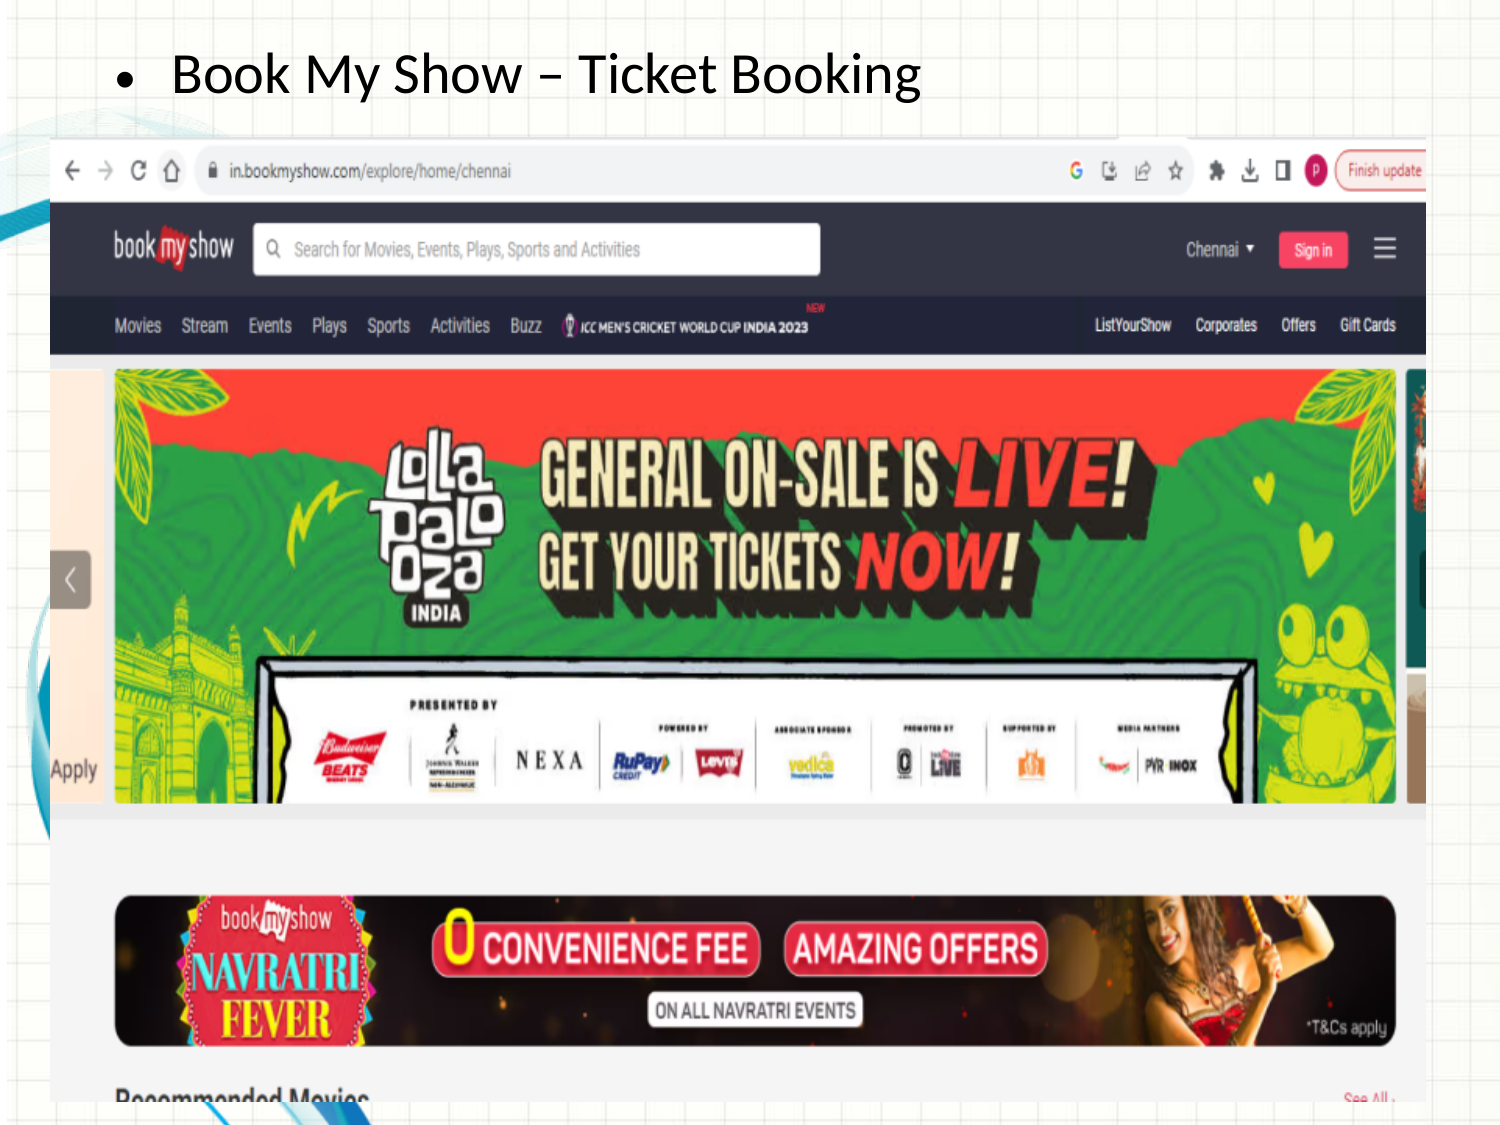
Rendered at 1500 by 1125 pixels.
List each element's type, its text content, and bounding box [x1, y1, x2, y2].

picture [0, 0, 1500, 1125]
text_box Book My Show – Ticket Booking [469, 42, 1426, 136]
